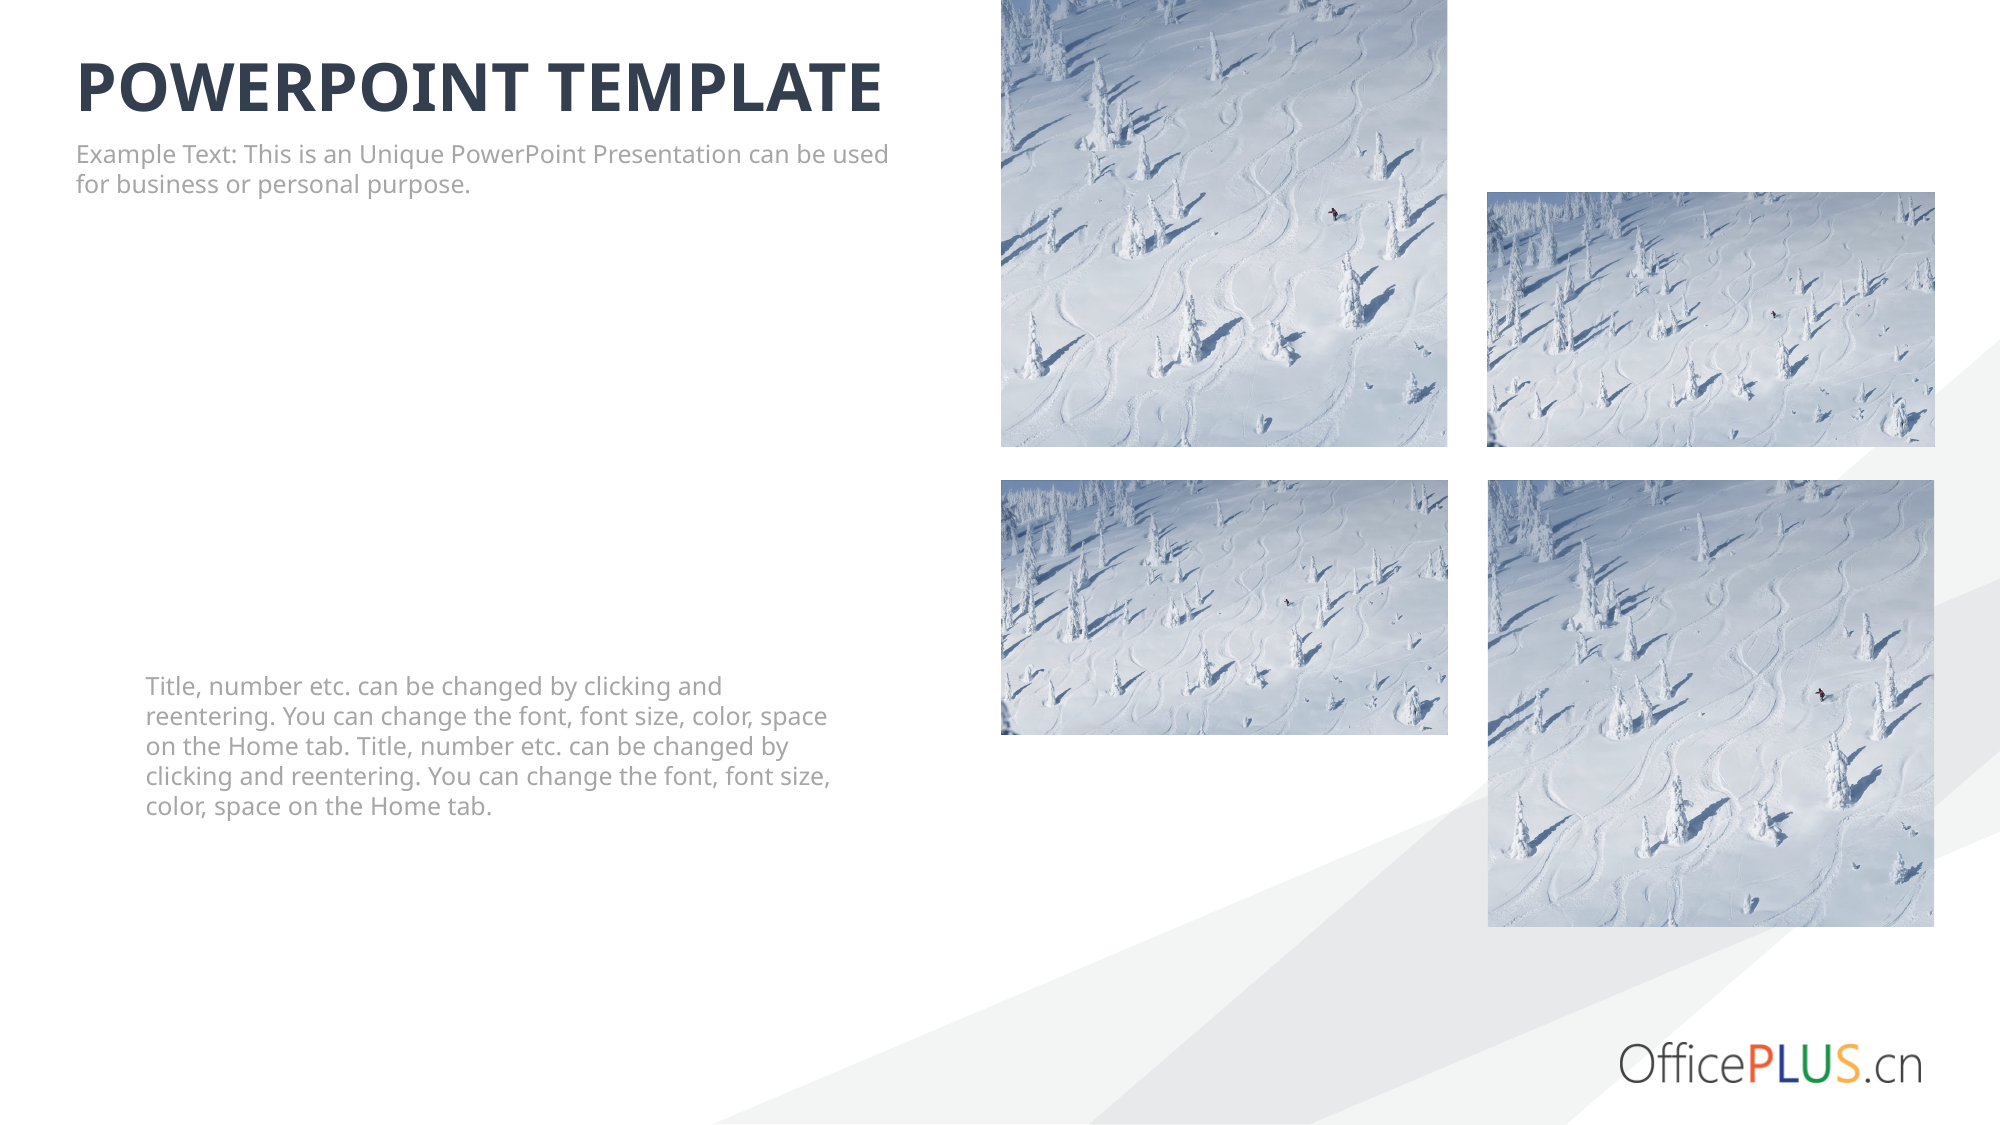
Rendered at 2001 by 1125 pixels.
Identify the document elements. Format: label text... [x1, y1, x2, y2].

list Title, number etc. can be changed by clicking and reentering. You can change the font, font size, color, space on the Home tab. Title, number etc. can be changed by clicking and reentering. You can change the font, font size, color, space on the Home tab. [130, 663, 876, 994]
picture [1487, 192, 1935, 447]
list Example Text: This is an Unique PowerPoint Presentation can be used for business or personal purpose. [61, 131, 920, 180]
picture [1487, 480, 1935, 927]
picture [1620, 1042, 1921, 1083]
picture [1001, 0, 1448, 447]
picture [1001, 480, 1448, 735]
list POWERPOINT TEMPLATE [61, 37, 920, 131]
